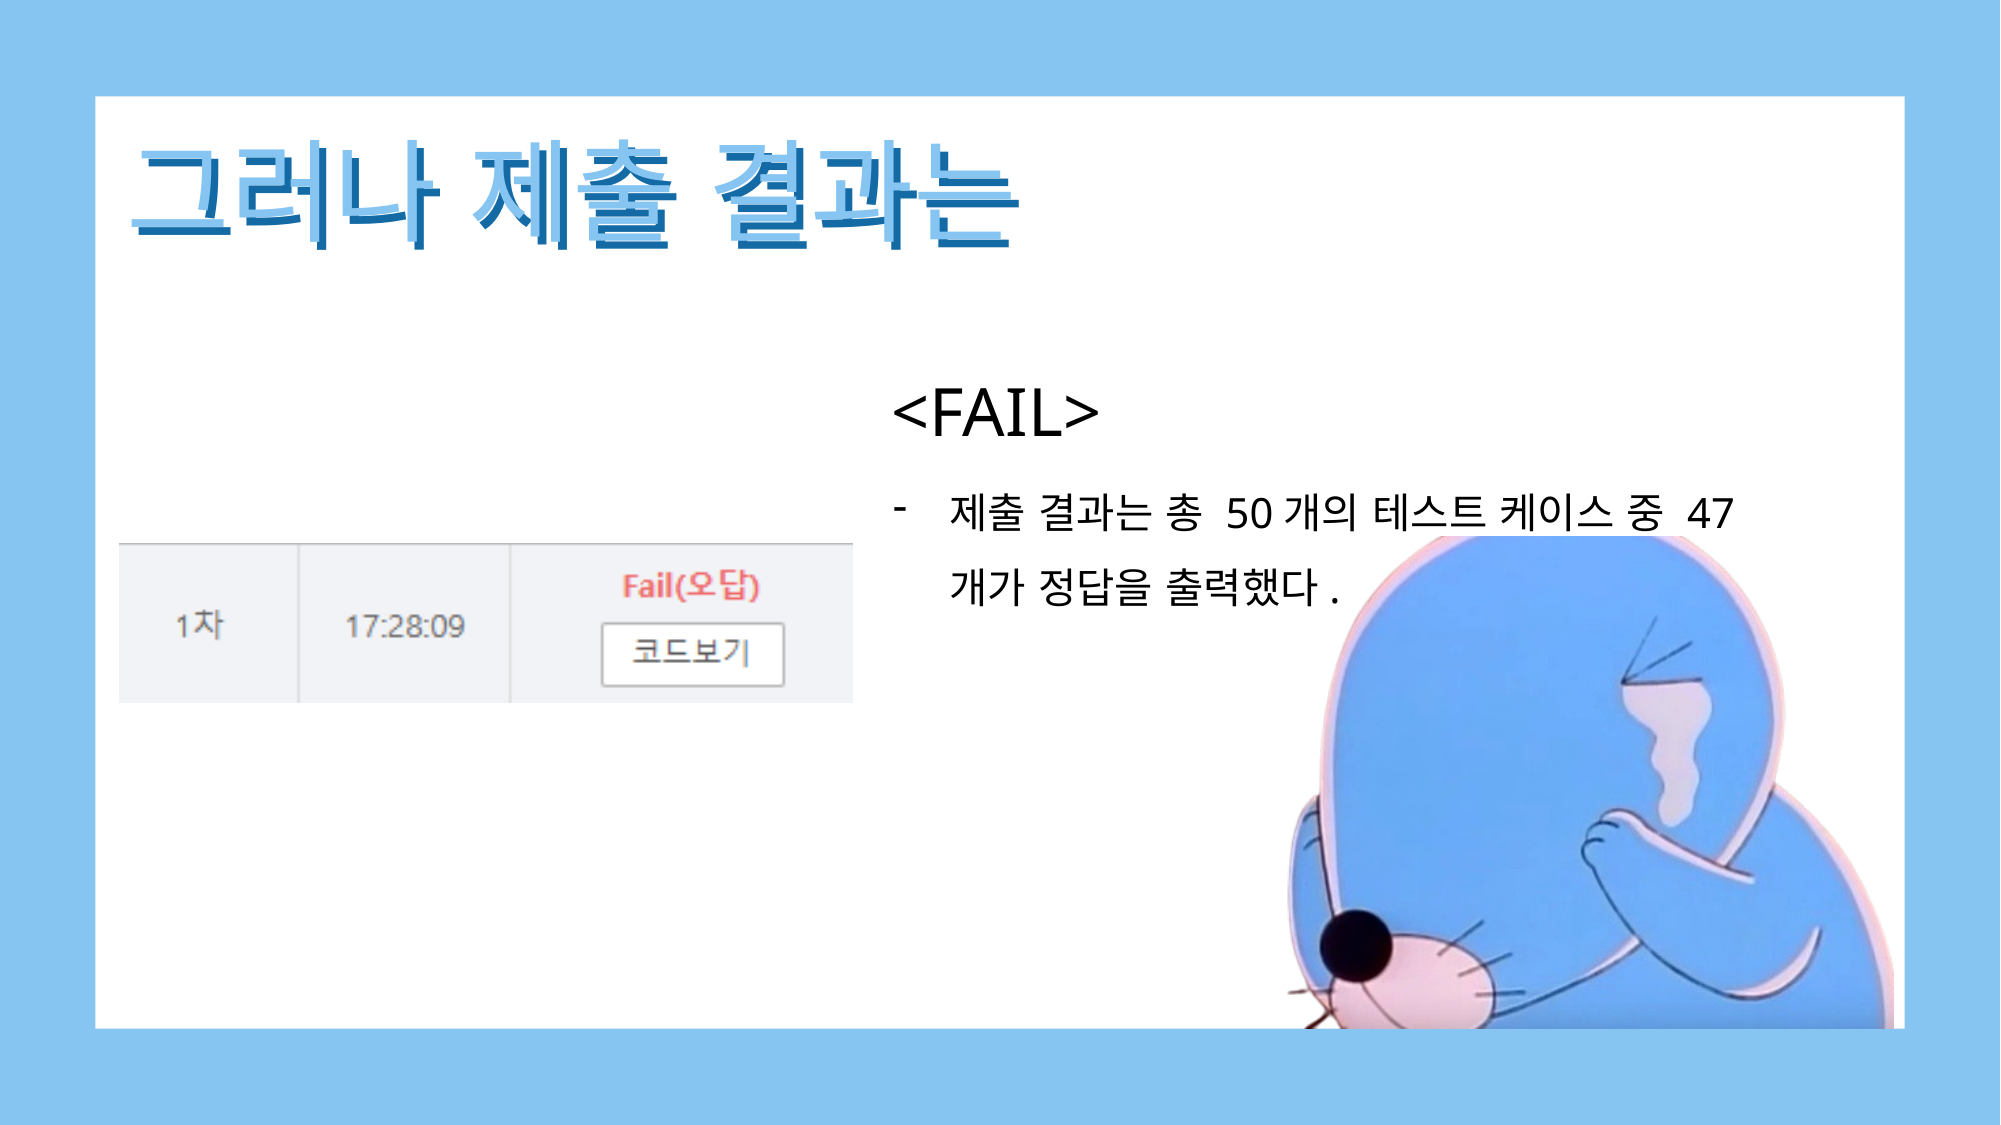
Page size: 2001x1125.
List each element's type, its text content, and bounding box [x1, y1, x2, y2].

text_box 그러나 제출 결과는 [111, 113, 1124, 264]
text_box [94, 95, 1906, 1030]
text_box 그러나 제출 결과는 [118, 121, 1884, 271]
text_box <FAIL> [876, 362, 1780, 458]
text_box 제출 결과는 총 50개의 테스트 케이스 중 47개가 정답을 출력했다. [878, 454, 1824, 620]
picture [1057, 536, 1894, 1029]
picture [118, 543, 853, 703]
